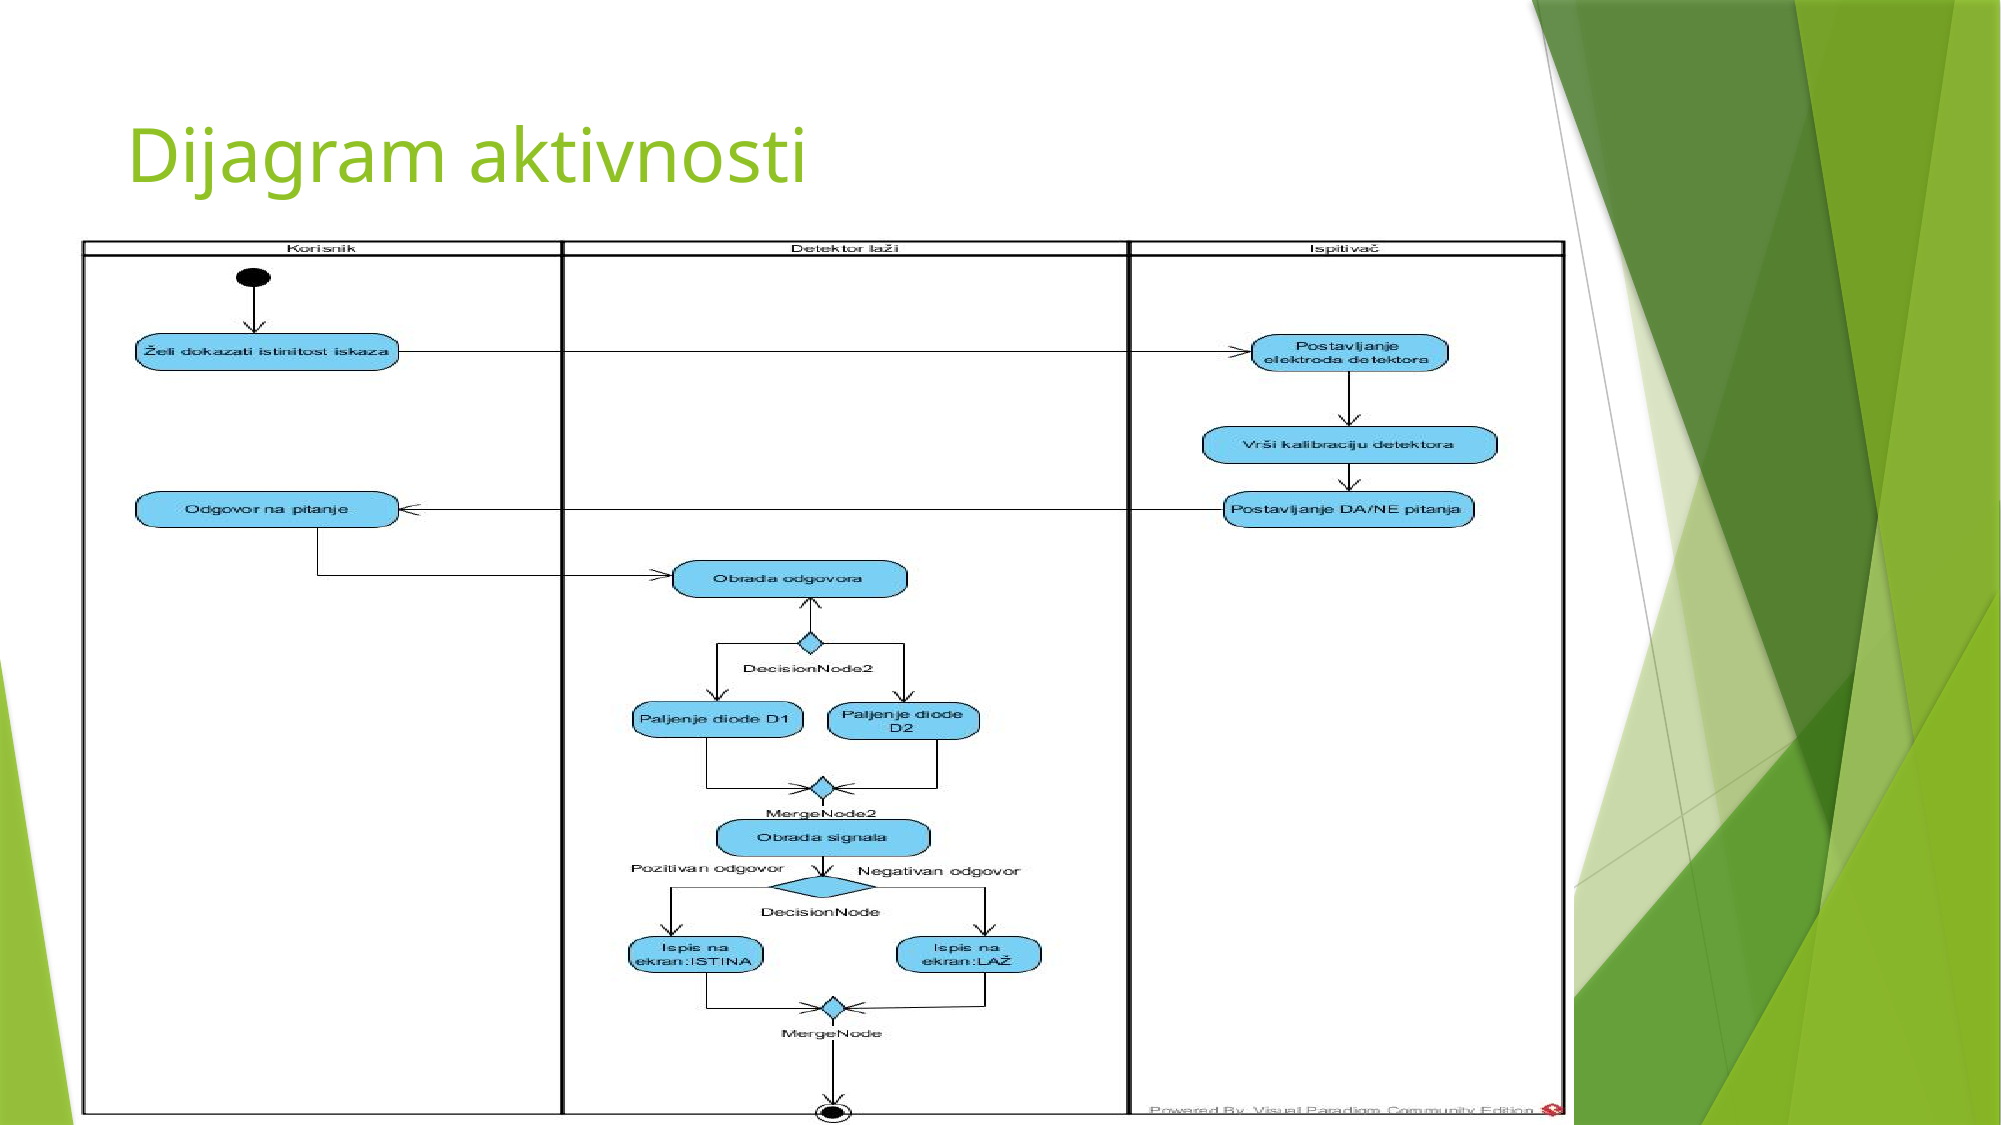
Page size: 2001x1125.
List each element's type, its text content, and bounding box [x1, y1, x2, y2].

title Dijagram aktivnosti [111, 99, 1522, 236]
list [75, 236, 1575, 1125]
